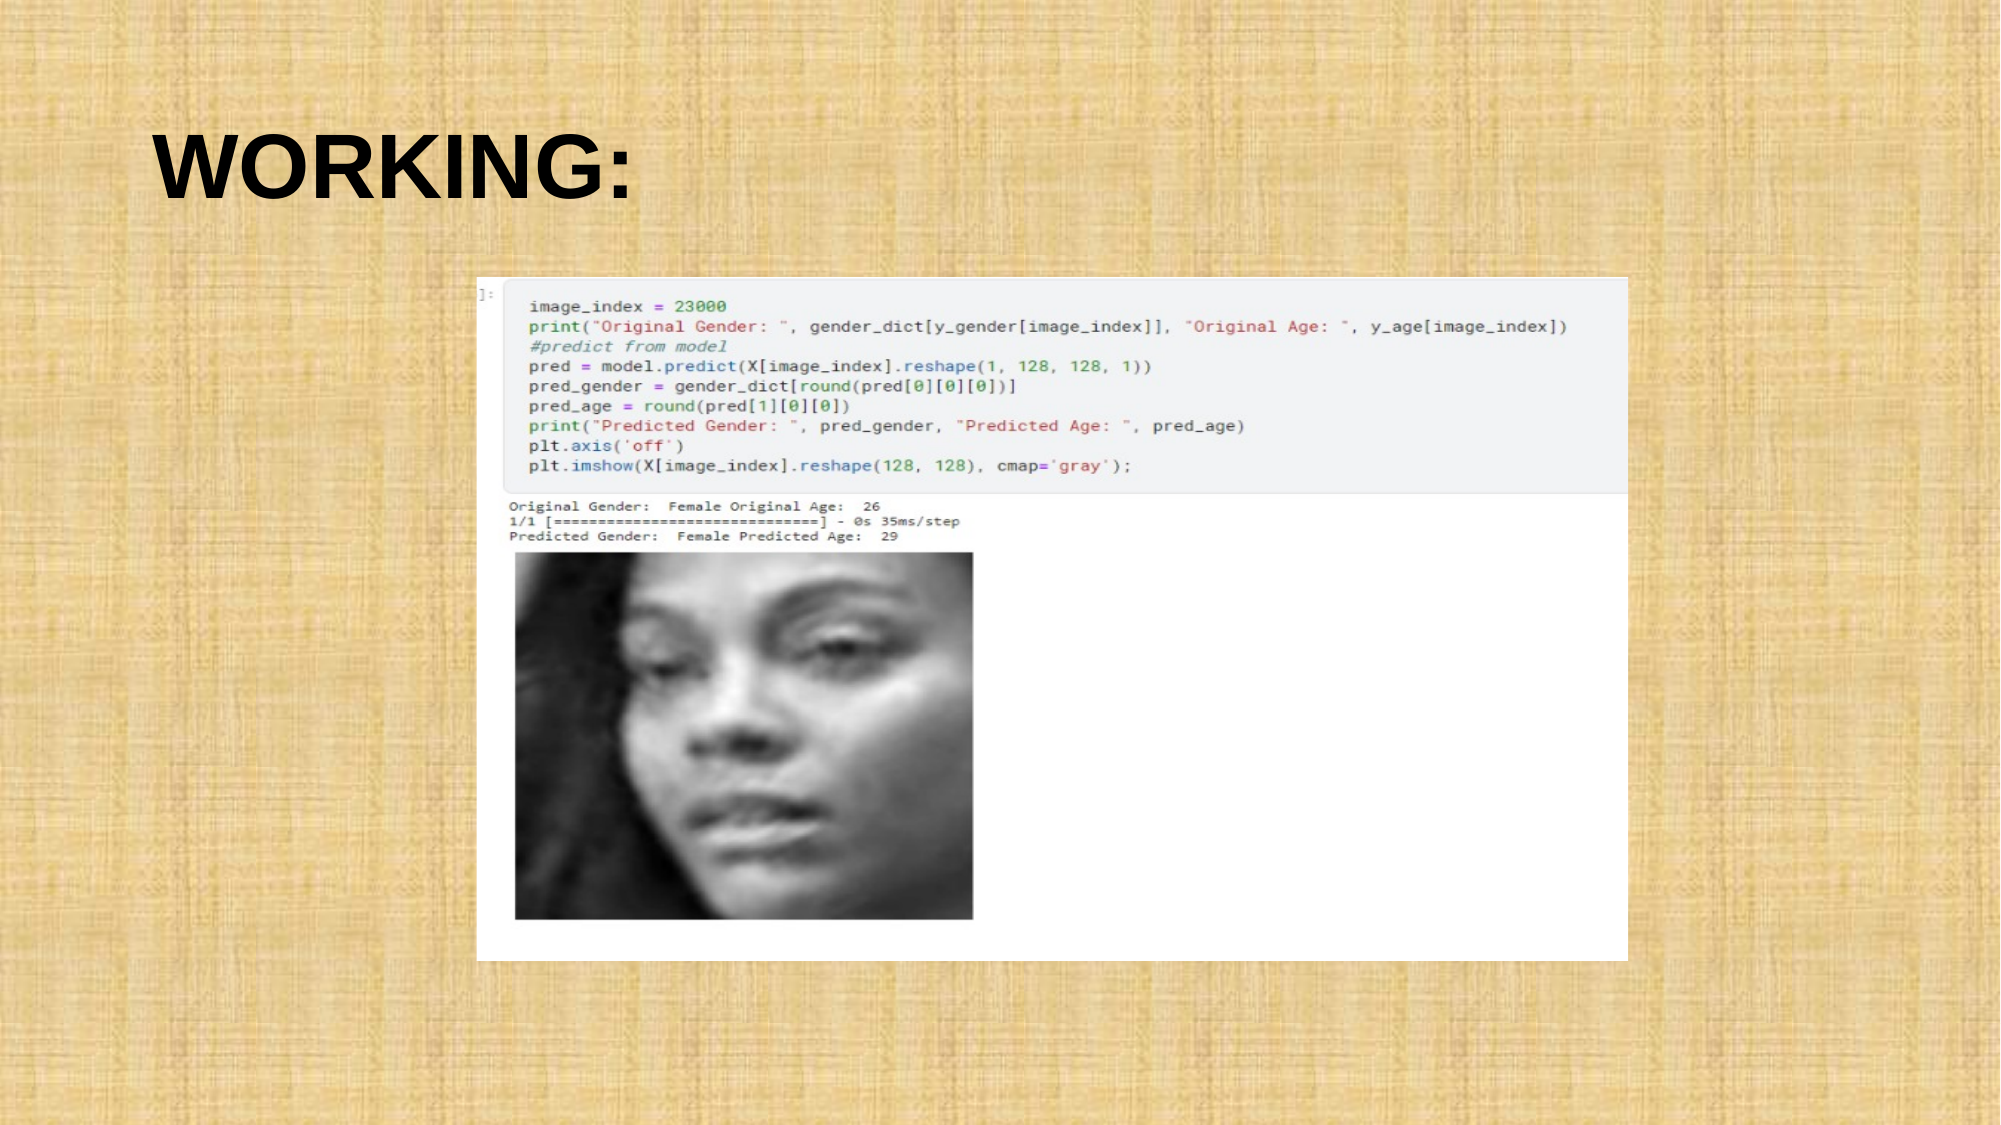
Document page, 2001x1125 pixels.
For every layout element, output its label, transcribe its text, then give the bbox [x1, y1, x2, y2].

title WORKING: [137, 59, 1863, 278]
picture [0, 0, 2001, 1125]
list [476, 277, 1629, 961]
